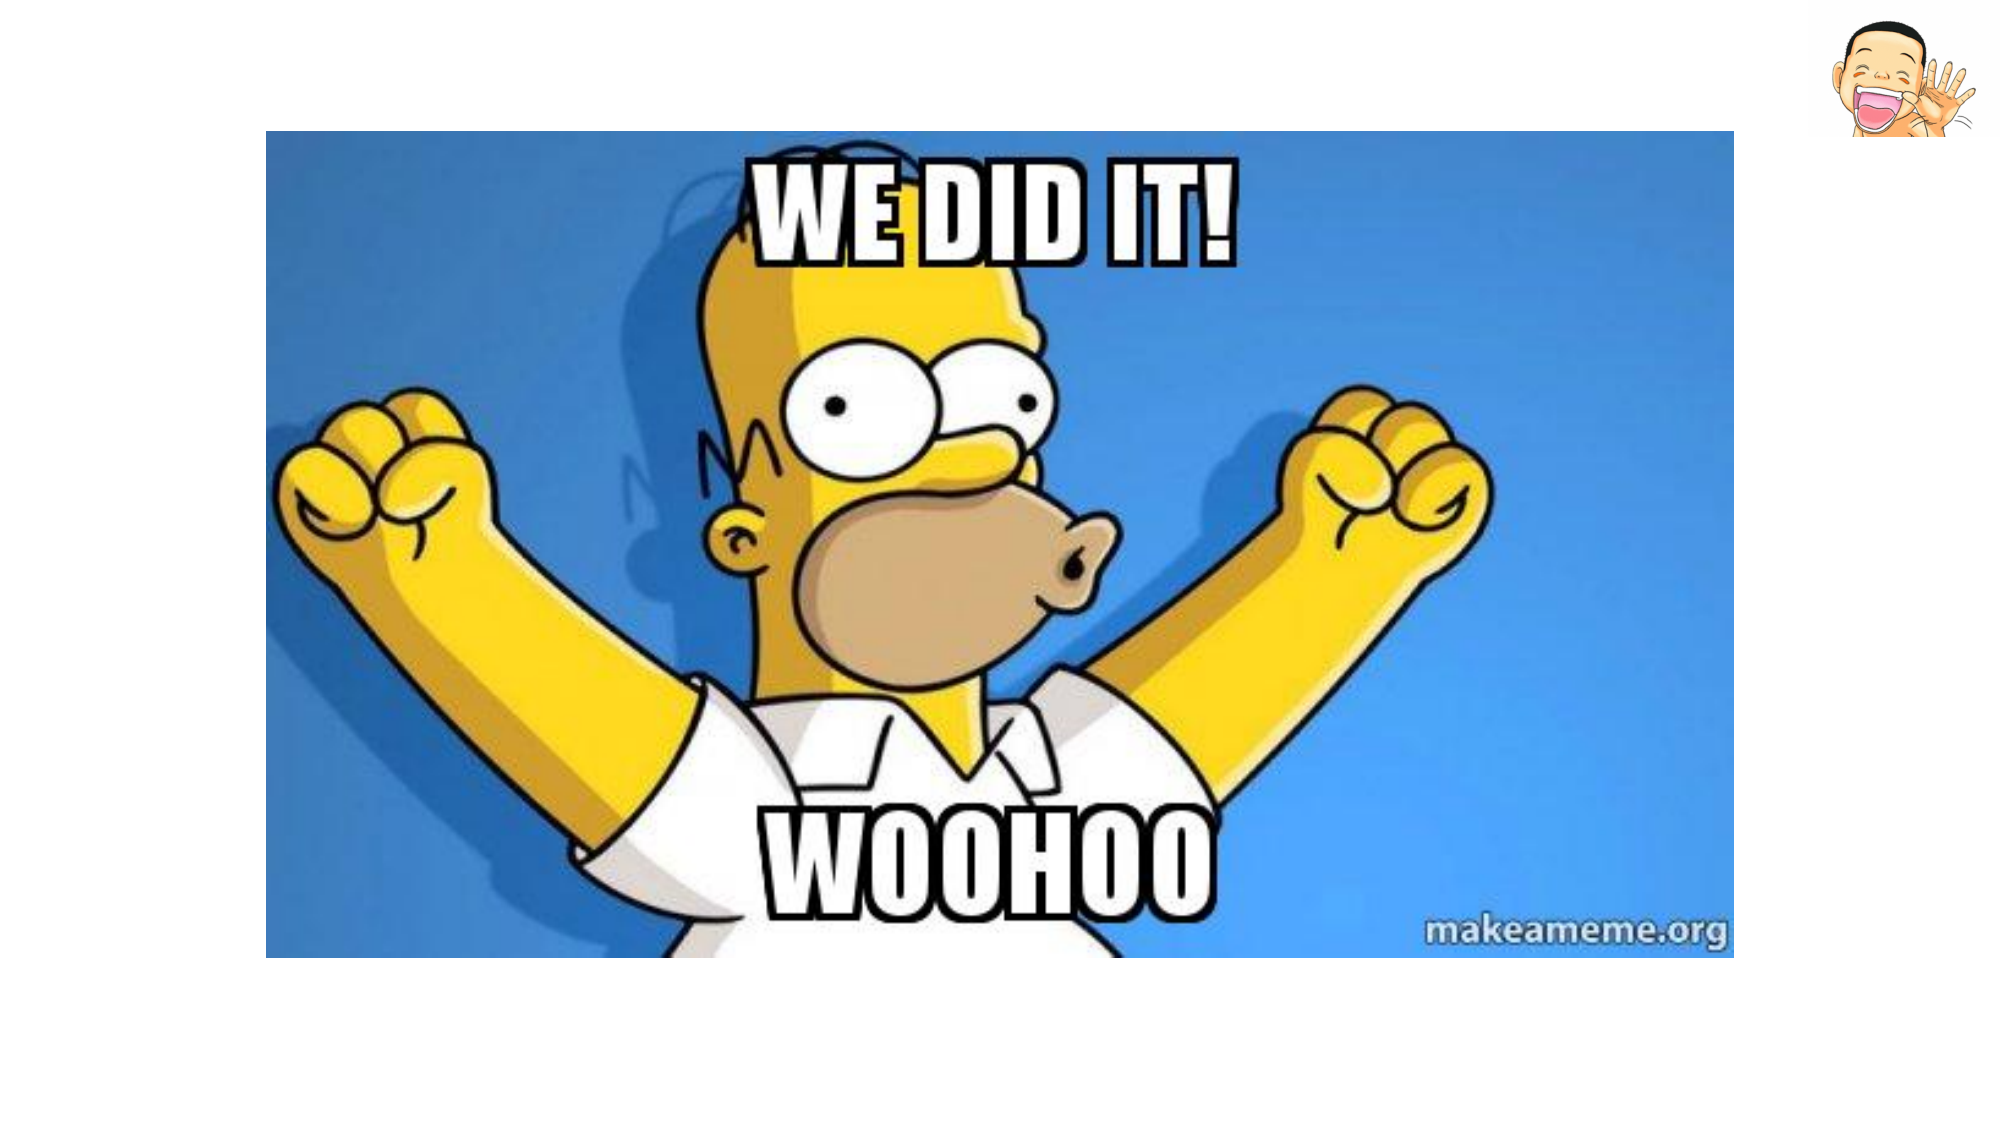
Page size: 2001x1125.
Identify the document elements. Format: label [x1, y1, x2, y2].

picture [266, 131, 1734, 958]
picture [1808, 0, 2000, 137]
